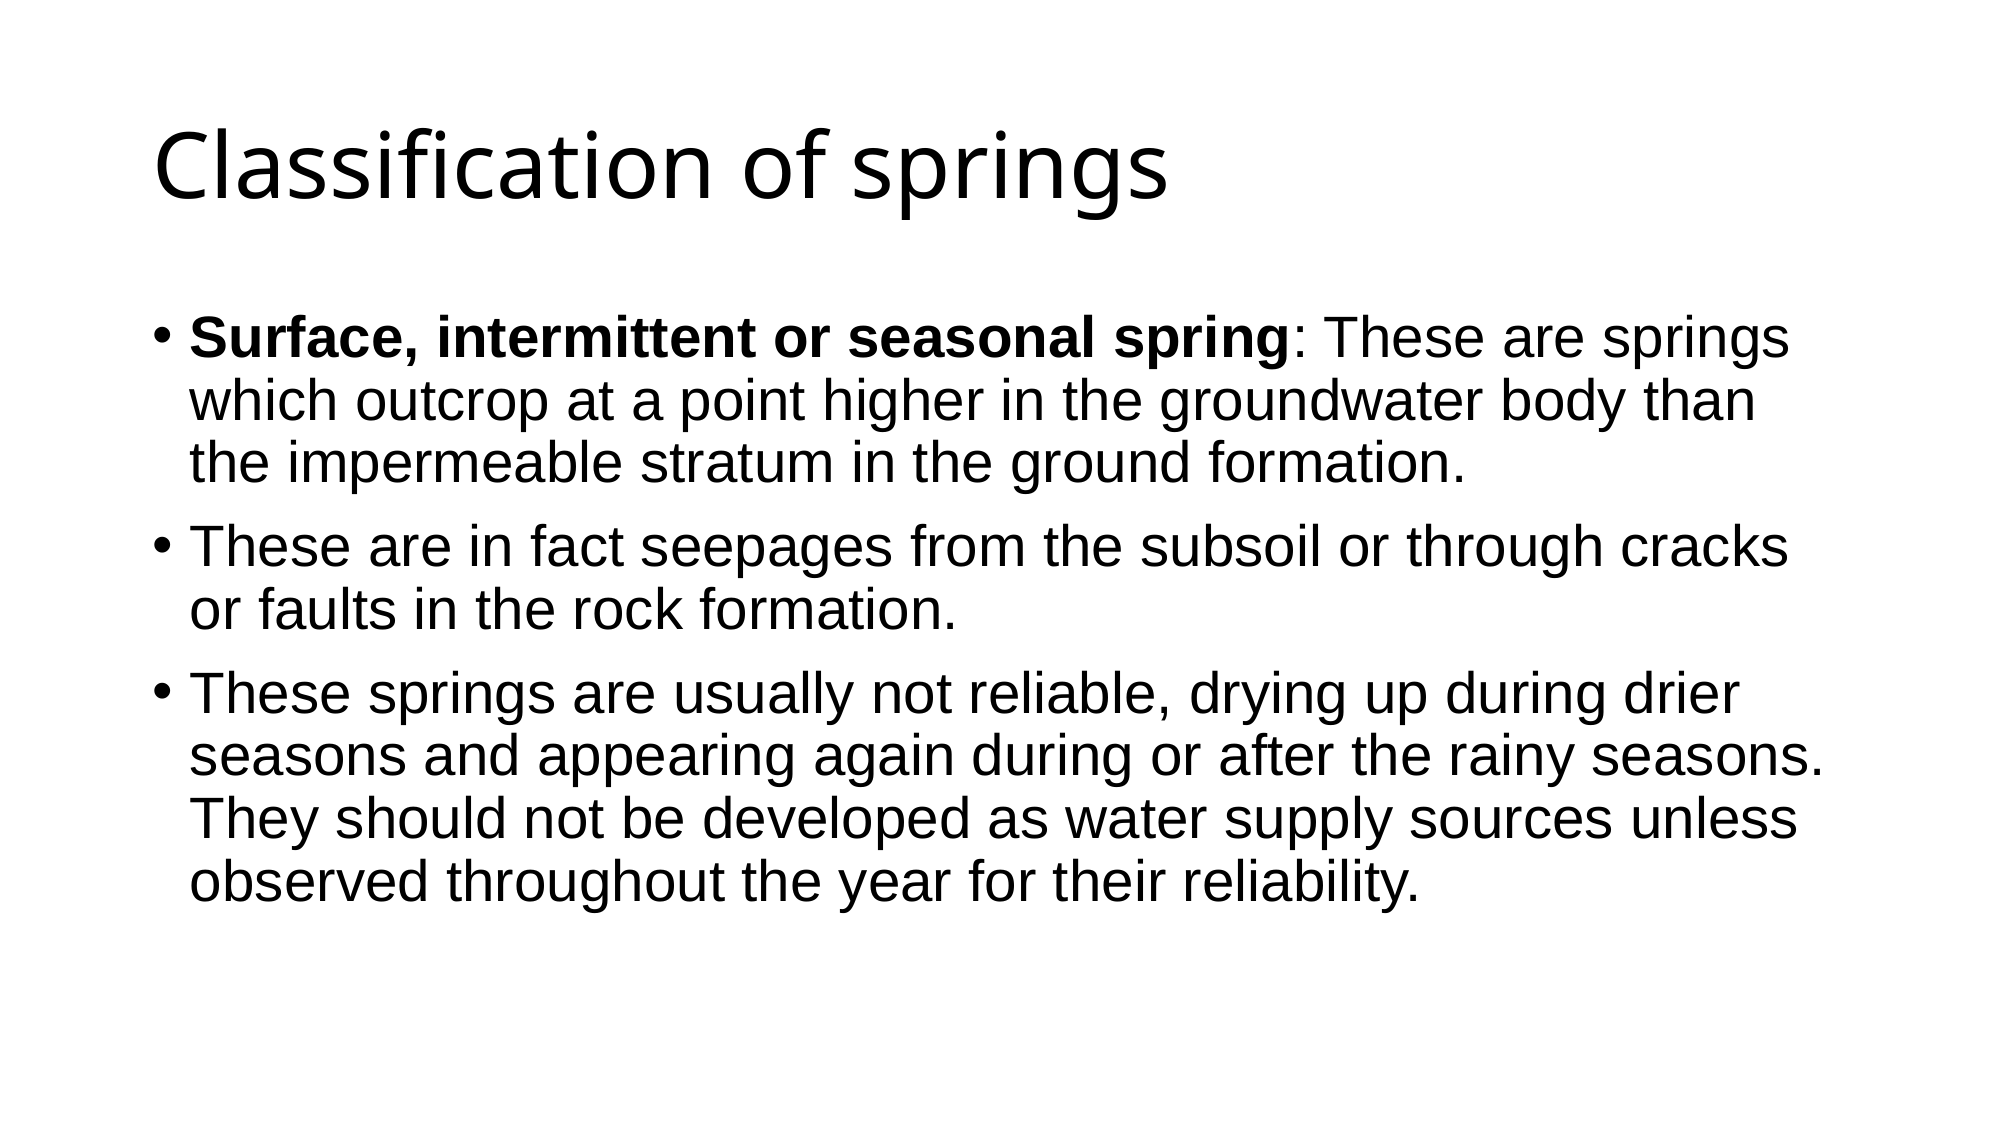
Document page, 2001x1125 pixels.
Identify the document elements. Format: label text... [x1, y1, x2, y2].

title Classification of springs [137, 59, 1863, 278]
list Surface, intermittent or seasonal spring: These are springs which outcrop at a point higher in the groundwater body than the impermeable stratum in the ground formation. These are in fact seepages from the subsoil or through cracks or faults in the rock formation. These springs are usually not reliable, drying up during drier seasons and appearing again during or after the rainy seasons. They should not be developed as water supply sources unless observed throughout the year for their reliability. [137, 299, 1863, 1014]
